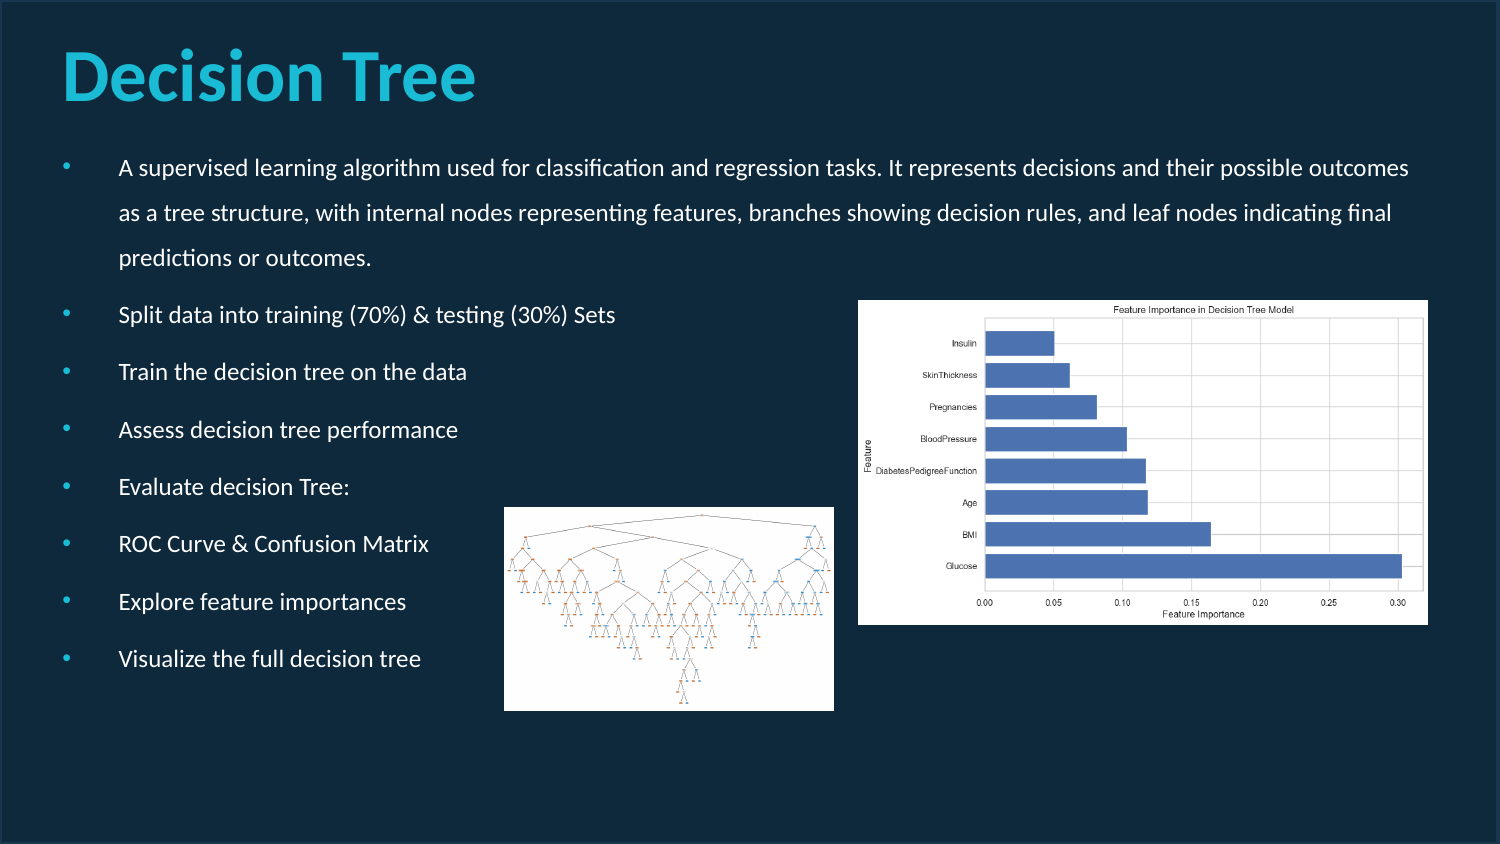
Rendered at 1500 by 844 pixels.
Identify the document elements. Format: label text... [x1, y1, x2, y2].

picture [504, 507, 834, 711]
text_box [0, 0, 1498, 844]
picture [858, 300, 1429, 625]
title Decision Tree [47, 25, 1019, 121]
list A supervised learning algorithm used for classification and regression tasks. It represents decisions and their possible outcomes as a tree structure, with internal nodes representing features, branches showing decision rules, and leaf nodes indicating final predictions or outcomes. Split data into training (70%) & testing (30%) Sets Train the decision tree on the data Assess decision tree performance Evaluate decision Tree: ROC Curve & Confusion Matrix Explore feature importances Visualize the full decision tree [47, 121, 1453, 819]
